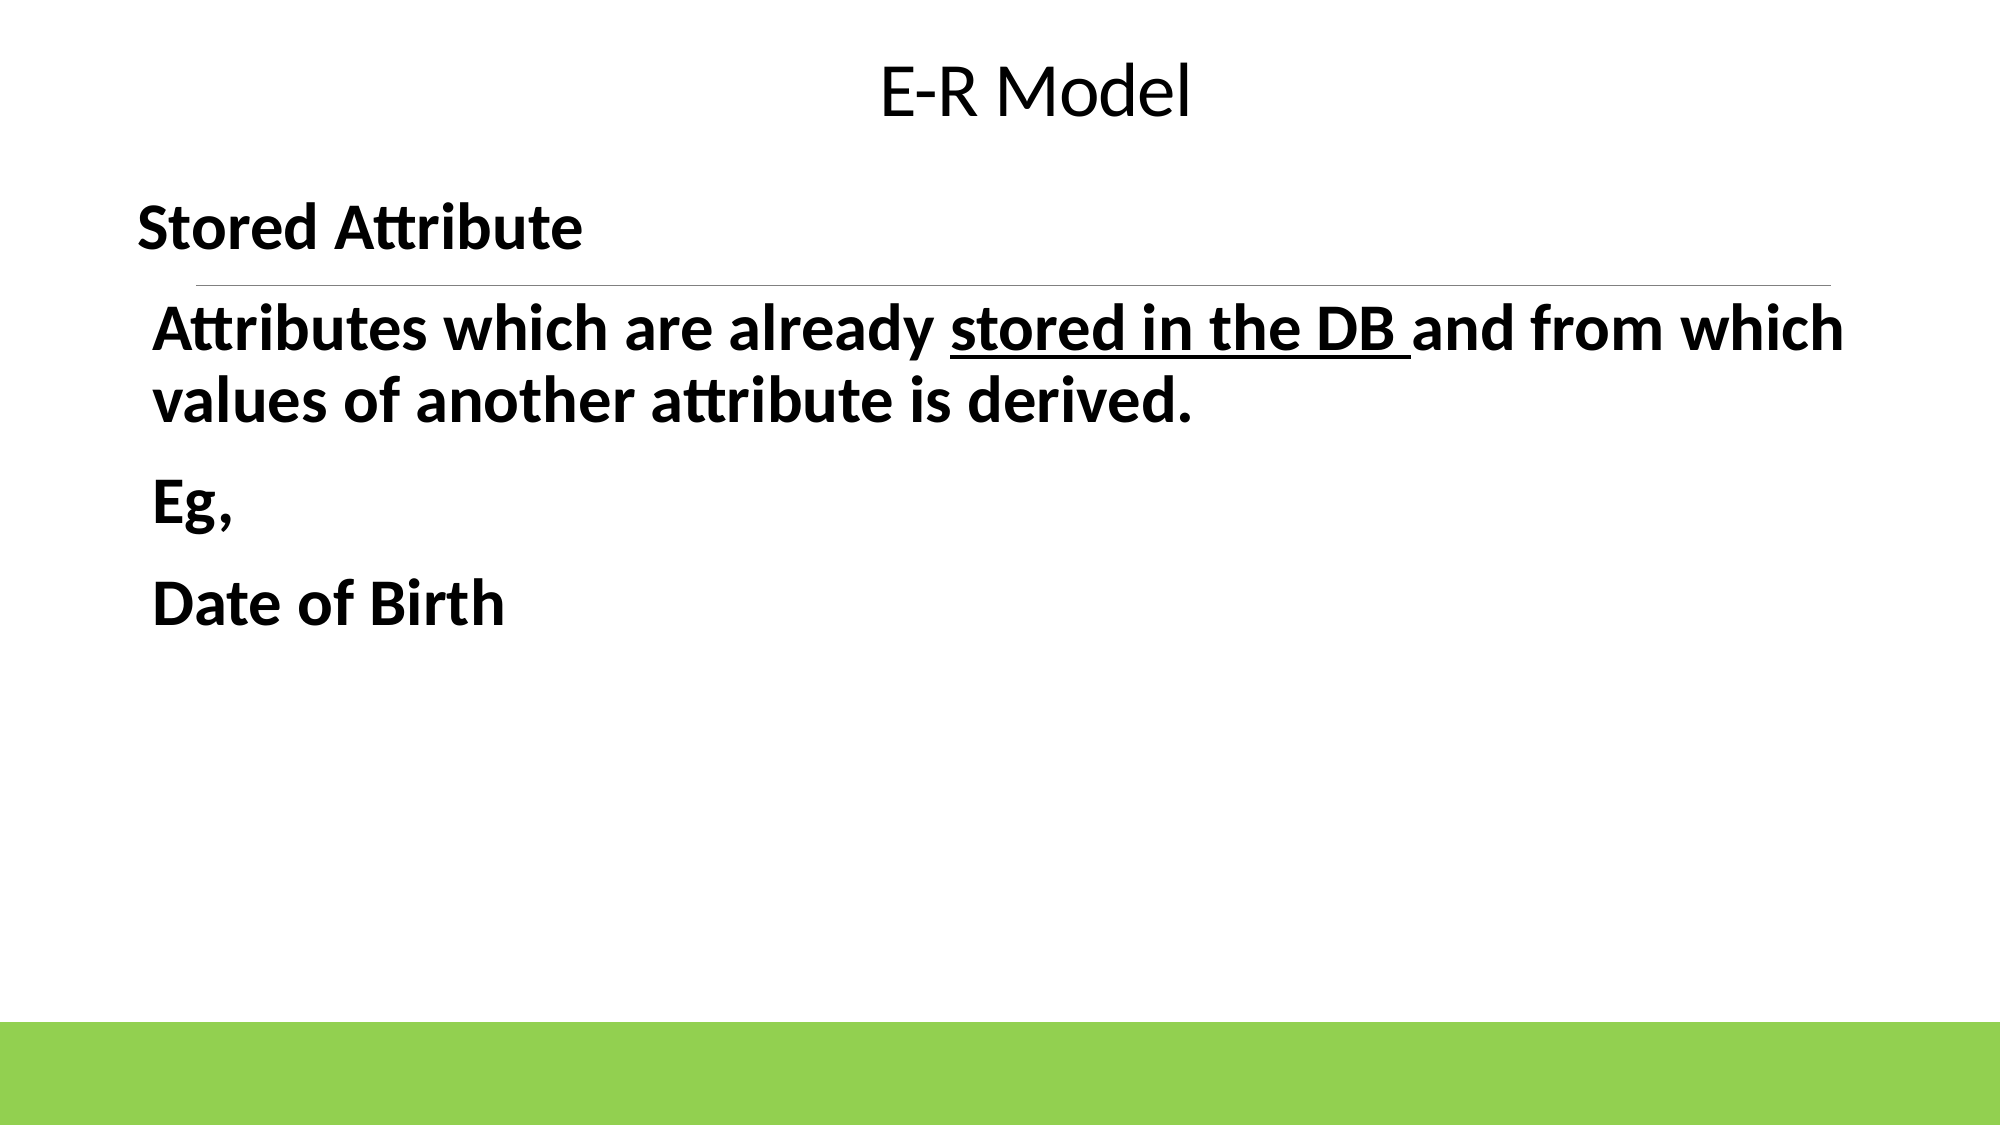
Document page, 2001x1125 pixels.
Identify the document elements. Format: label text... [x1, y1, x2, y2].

title E-R Model [137, 45, 1935, 140]
list Stored Attribute Attributes which are already stored in the DB and from which values of another attribute is derived. Eg, Date of Birth [137, 184, 1935, 997]
text_box [0, 1022, 2000, 1125]
